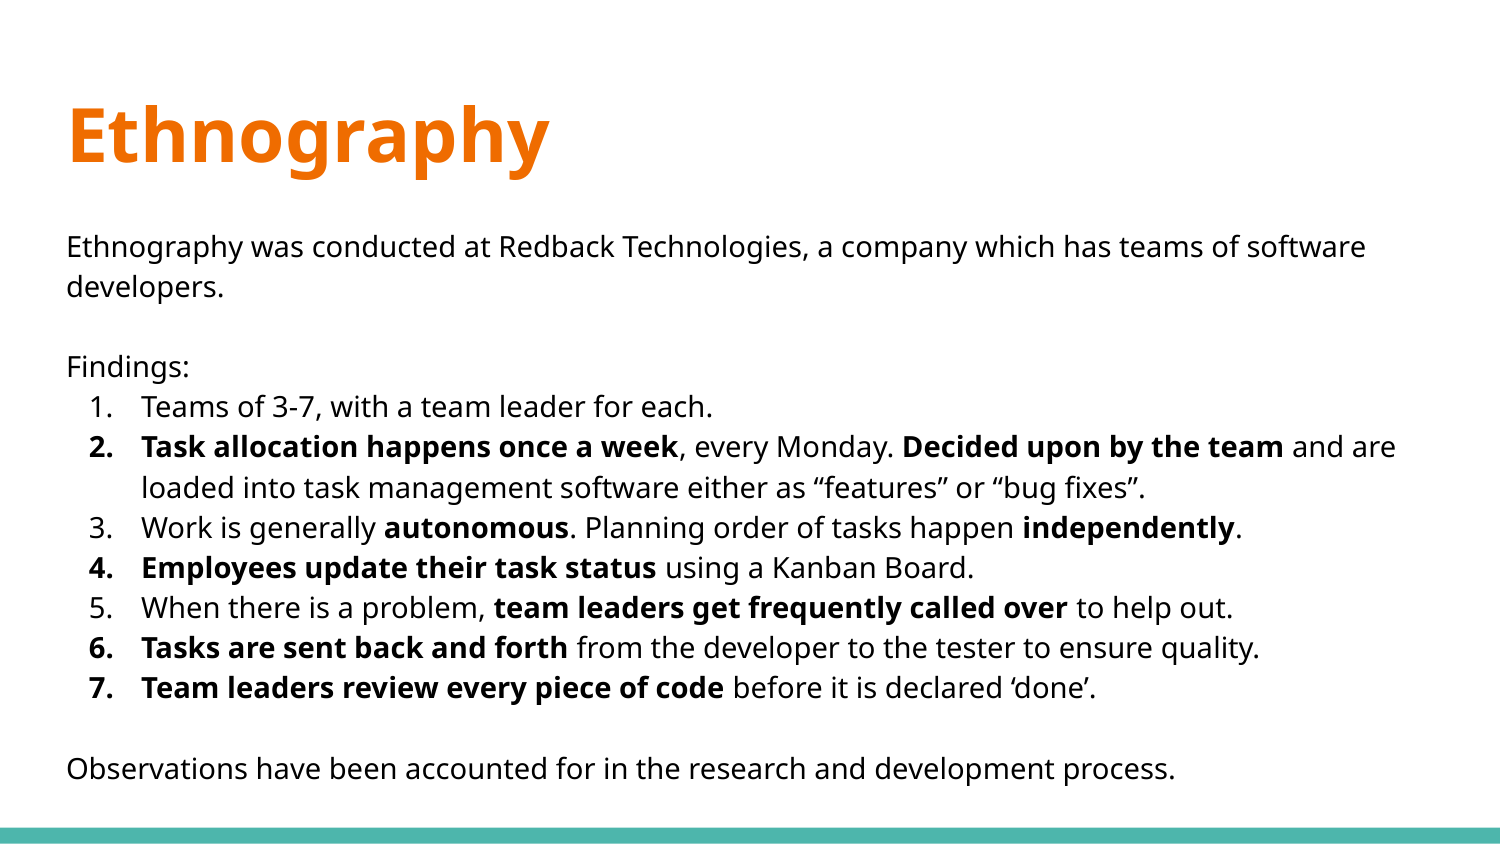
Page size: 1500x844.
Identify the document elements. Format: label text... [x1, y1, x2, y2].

title Ethnography [51, 72, 1449, 189]
list Ethnography was conducted at Redback Technologies, a company which has teams of software developers. Findings: Teams of 3-7, with a team leader for each. Task allocation happens once a week, every Monday. Decided upon by the team and are loaded into task management software either as “features” or “bug fixes”. Work is generally autonomous. Planning order of tasks happen independently. Employees update their task status using a Kanban Board. When there is a problem, team leaders get frequently called over to help out. Tasks are sent back and forth from the developer to the tester to ensure quality. Team leaders review every piece of code before it is declared ‘done’. Observations have been accounted for in the research and development process. [51, 207, 1449, 771]
